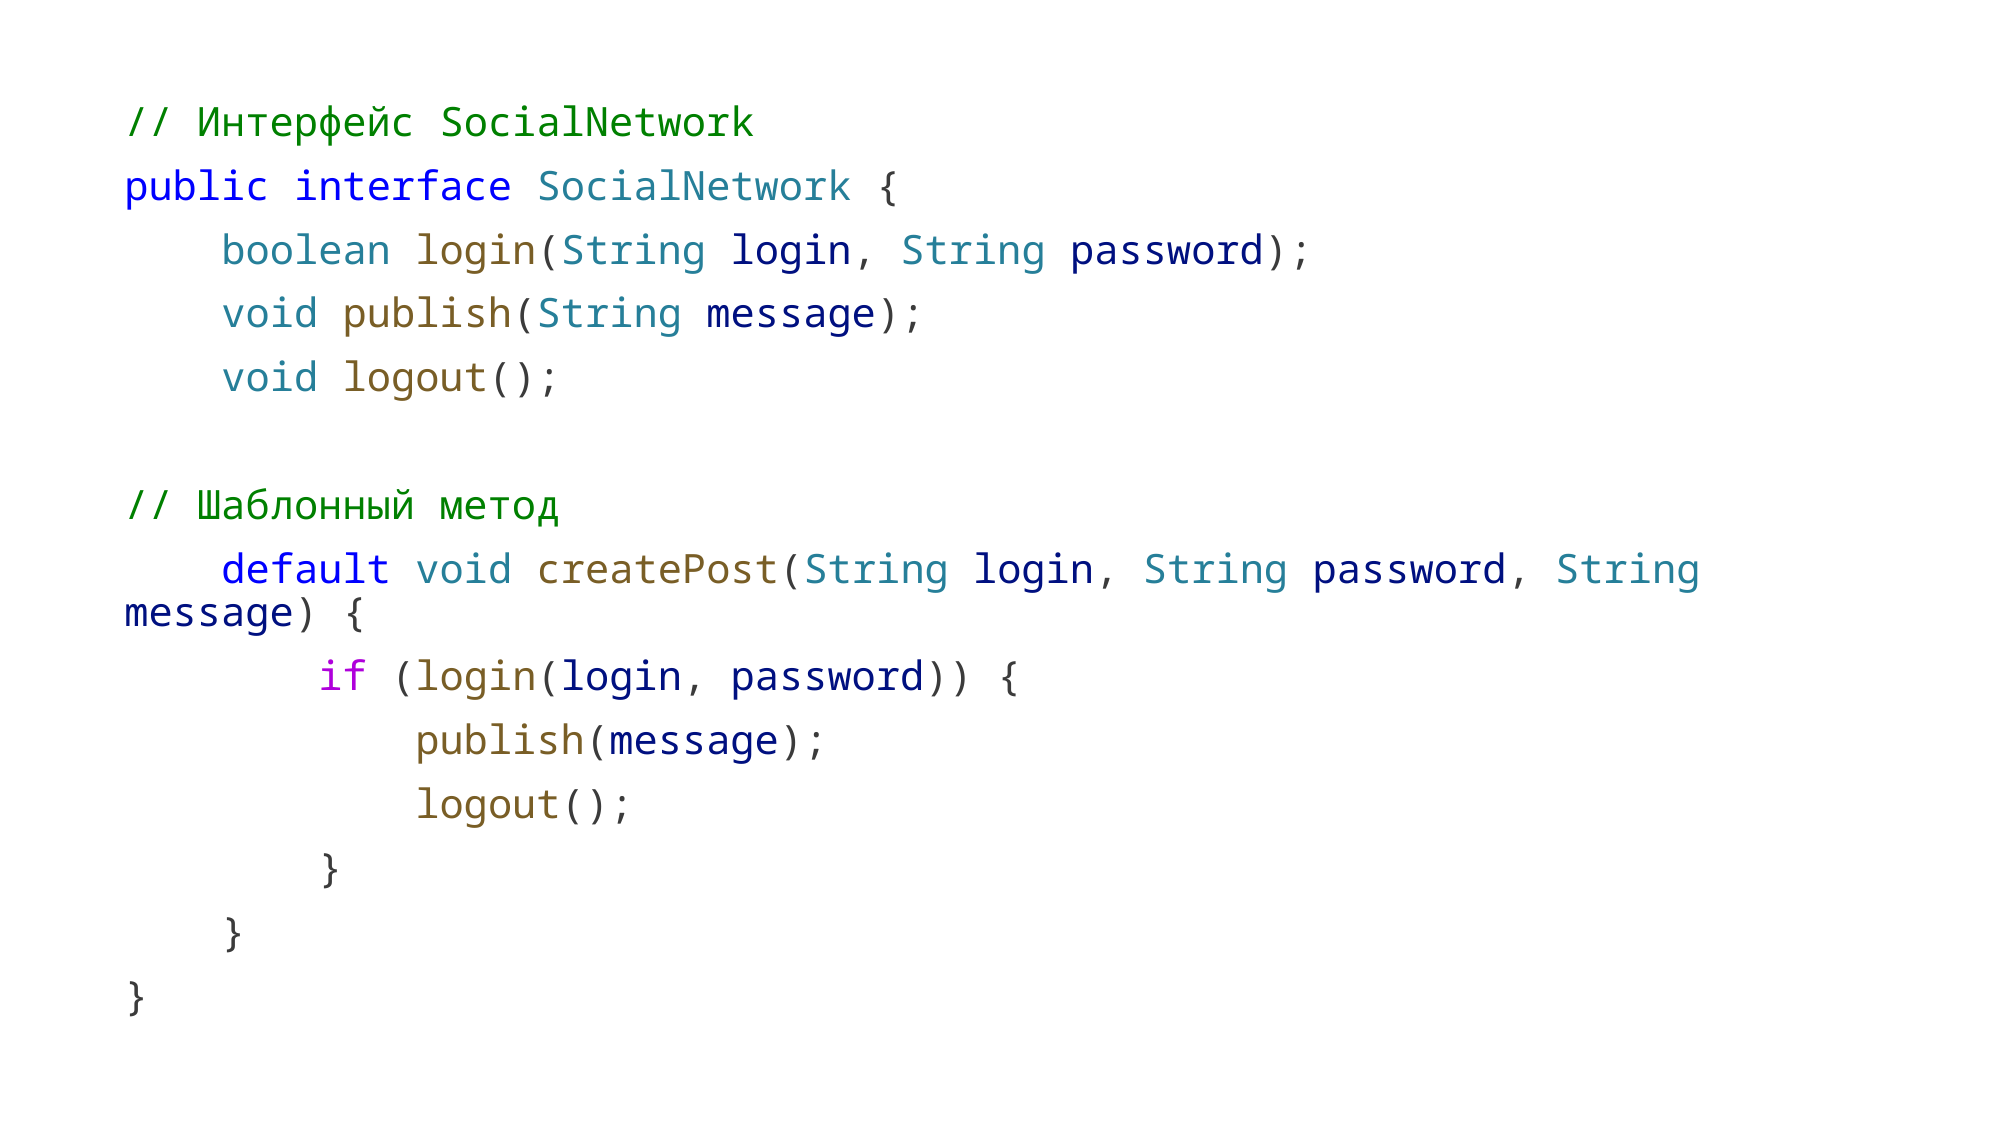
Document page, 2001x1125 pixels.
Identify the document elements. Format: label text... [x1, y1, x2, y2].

list // Интерфейс SocialNetwork public interface SocialNetwork { boolean login(String login, String password); void publish(String message); void logout(); // Шаблонный метод default void createPost(String login, String password, String message) { if (login(login, password)) { publish(message); logout(); } } } [109, 94, 1891, 1031]
